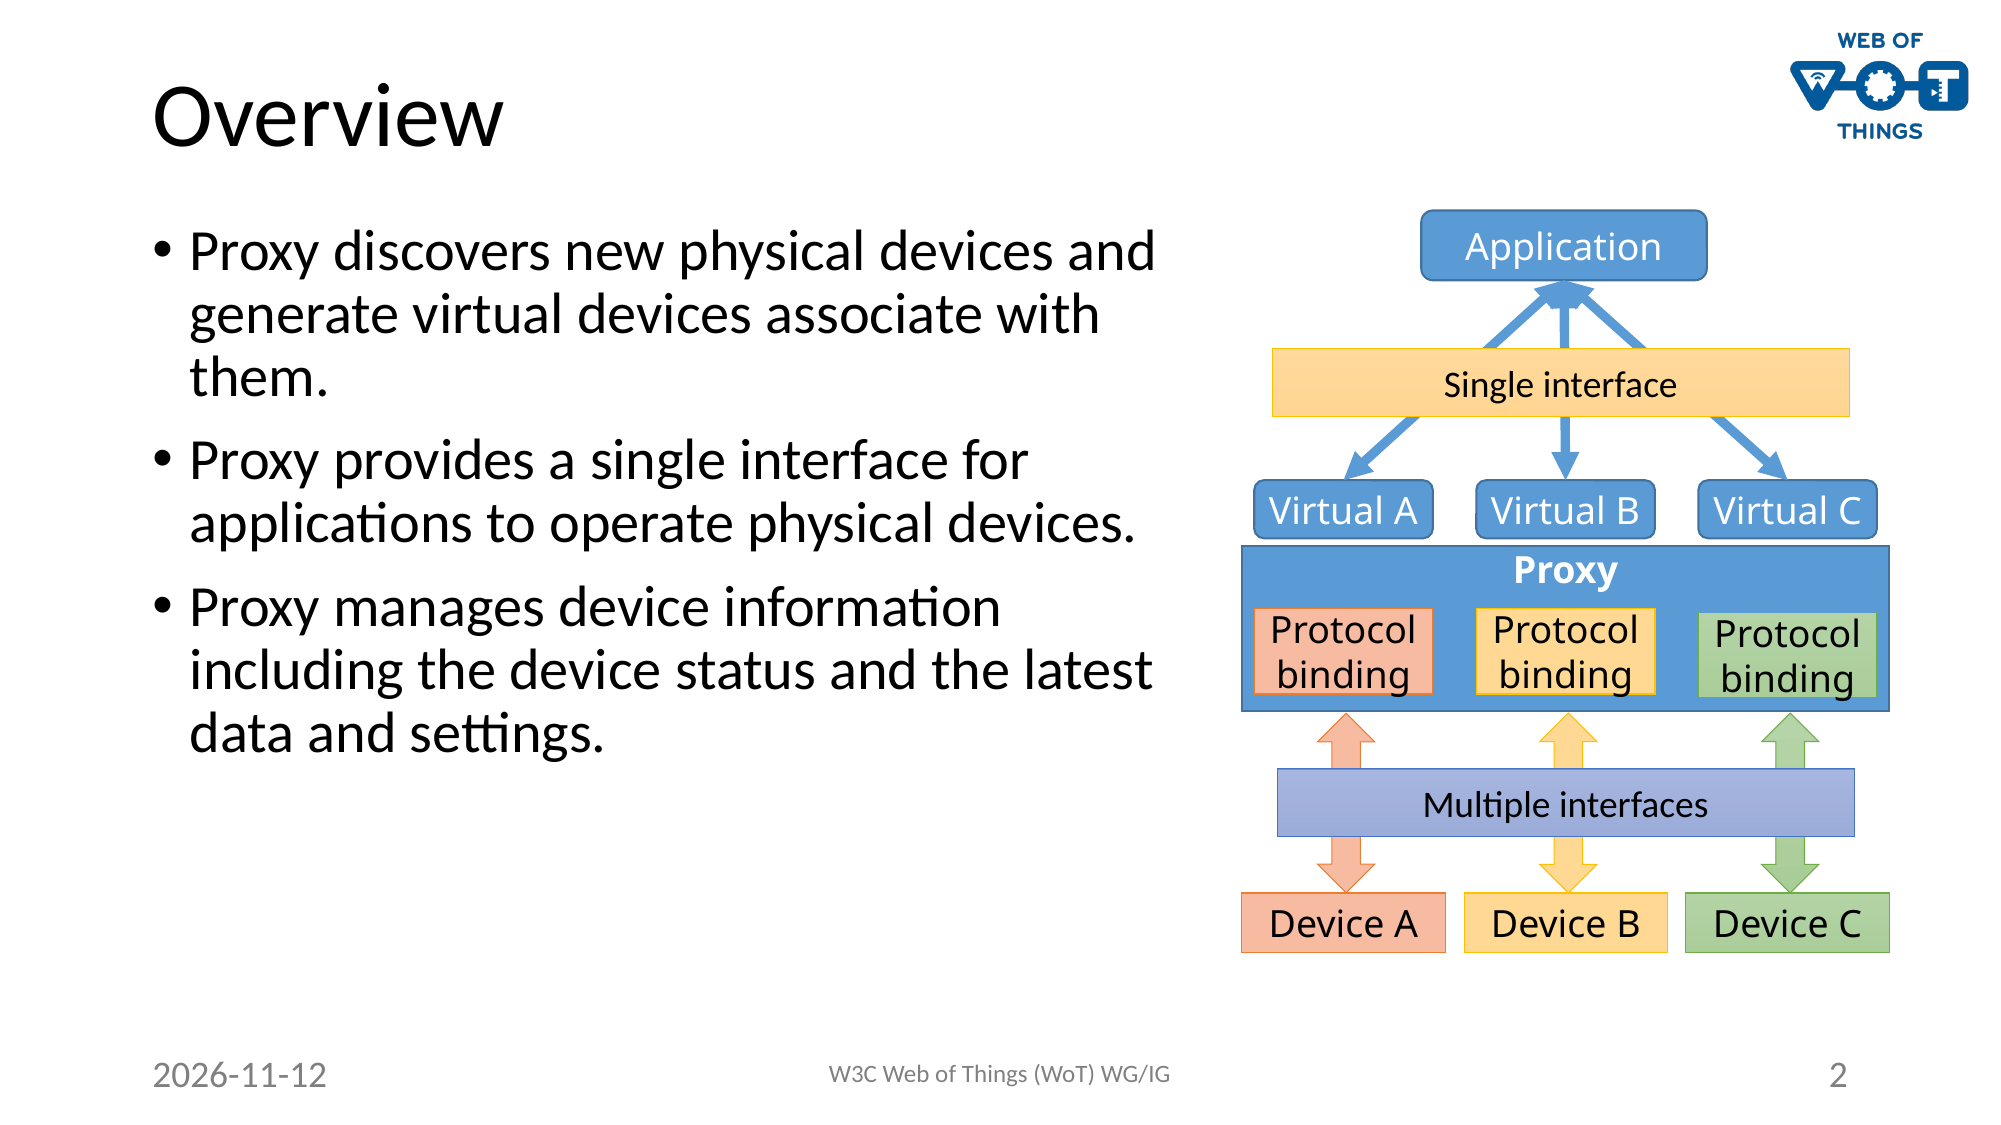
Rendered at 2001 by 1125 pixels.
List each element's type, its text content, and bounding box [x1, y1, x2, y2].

text_box Device A [1241, 892, 1446, 953]
picture [1773, 22, 1985, 149]
text_box [1538, 712, 1599, 768]
text_box [1316, 712, 1377, 768]
text_box Protocol binding [1698, 611, 1877, 698]
text_box Device C [1685, 892, 1890, 953]
text_box Multiple interfaces [1277, 768, 1855, 837]
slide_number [137, 1042, 588, 1103]
slide_number 2 [1412, 1042, 1863, 1103]
text_box Proxy [1241, 545, 1890, 712]
text_box Protocol binding [1254, 608, 1433, 695]
text_box Device B [1464, 892, 1668, 953]
text_box [1760, 712, 1821, 768]
text_box Single interface [1788, 348, 1850, 417]
text_box [1316, 837, 1377, 894]
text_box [1343, 280, 1563, 481]
text_box Single interface [1272, 348, 1343, 417]
text_box Application [1420, 209, 1708, 280]
footer W3C Web of Things (WoT) WG/IG [662, 1042, 1338, 1103]
text_box [1538, 837, 1599, 894]
text_box Virtual C [1697, 479, 1878, 540]
title Overview [137, 59, 1863, 278]
text_box Virtual A [1253, 479, 1434, 540]
text_box [1760, 837, 1821, 894]
list Proxy discovers new physical devices and generate virtual devices associate with them. Proxy provides a single interface for applications to operate physical devices. Proxy manages device information including the device status and the latest data and settings. [137, 212, 1205, 932]
text_box Virtual B [1475, 481, 1656, 540]
text_box Protocol binding [1476, 608, 1656, 695]
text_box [1563, 280, 1788, 481]
